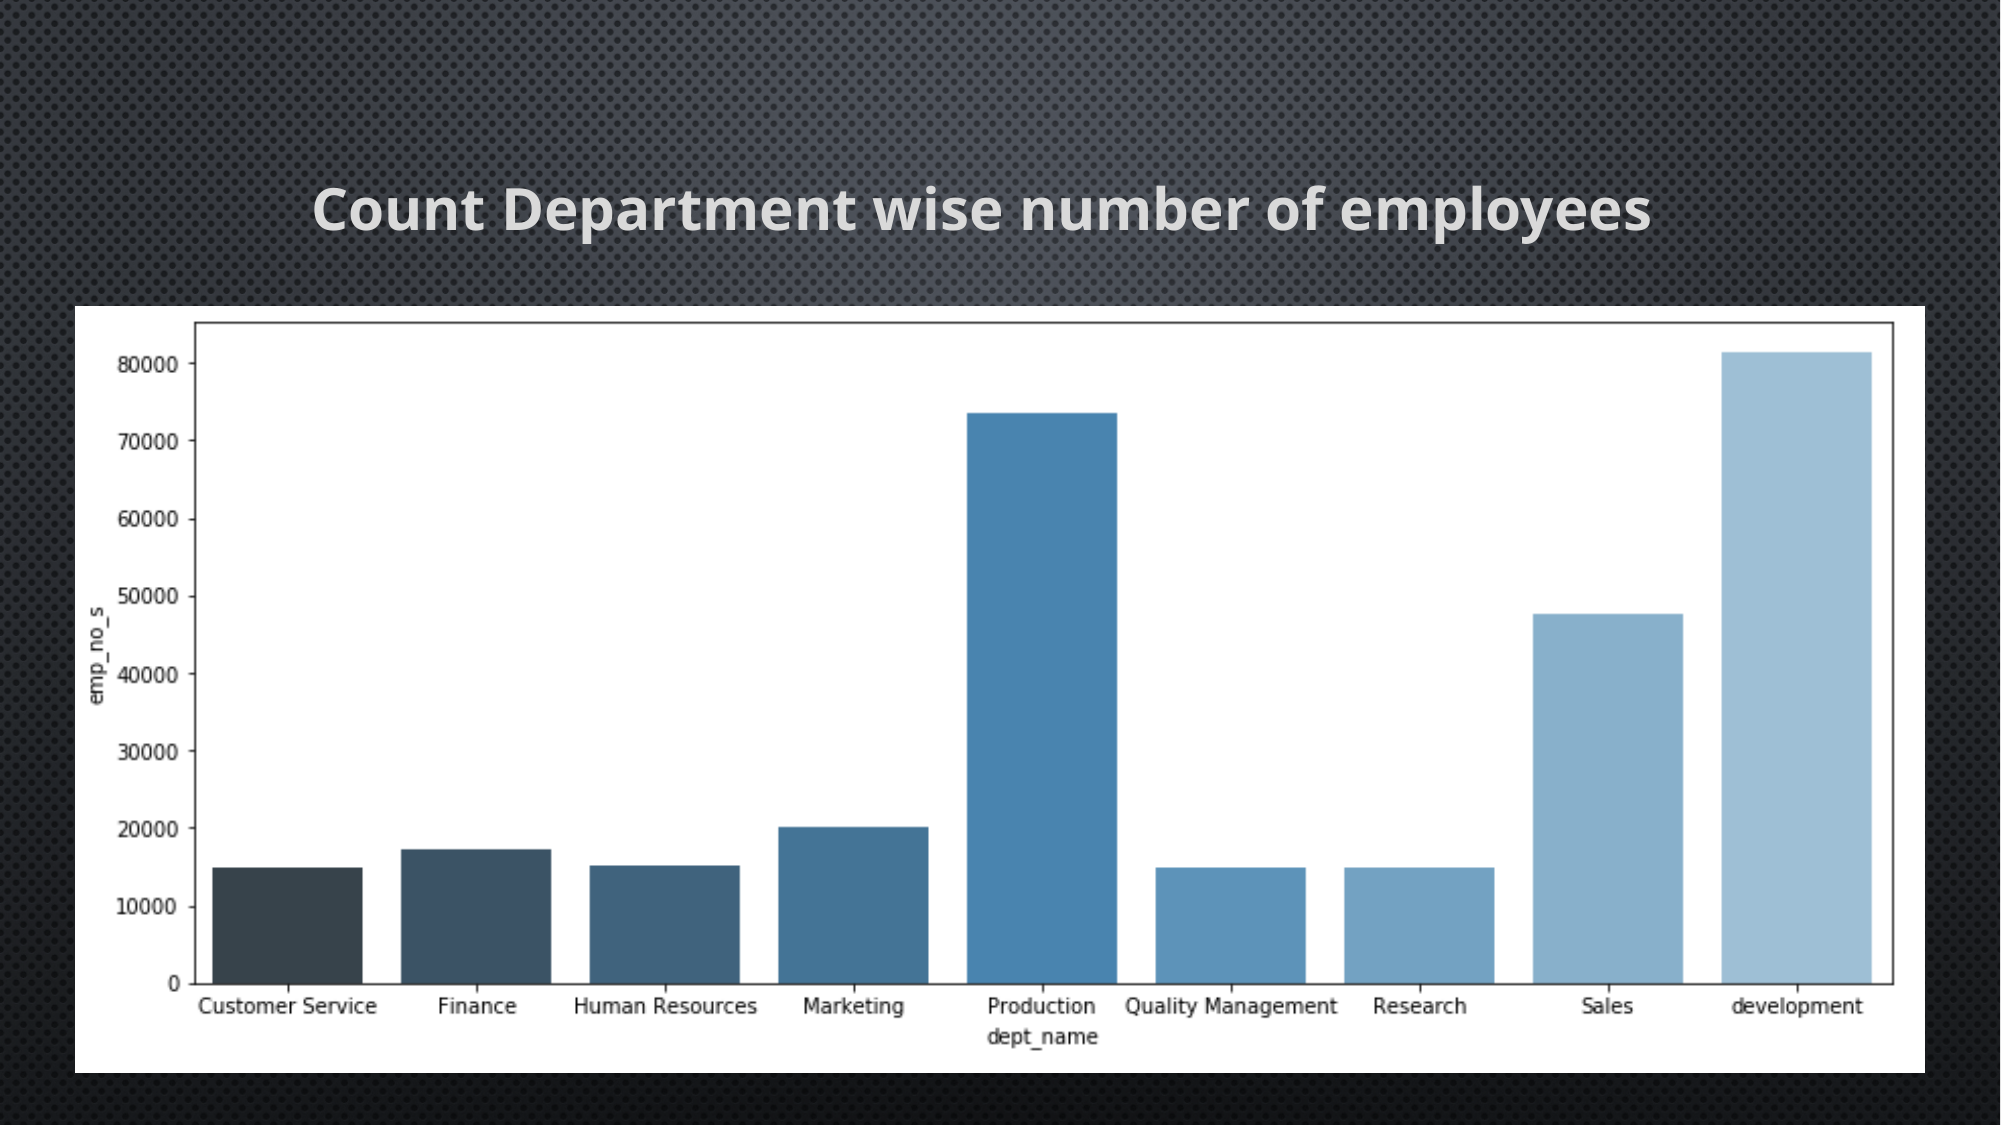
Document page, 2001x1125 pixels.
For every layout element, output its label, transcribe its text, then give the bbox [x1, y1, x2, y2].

picture [75, 305, 1925, 1073]
text_box Count Department wise number of employees [296, 164, 1704, 250]
